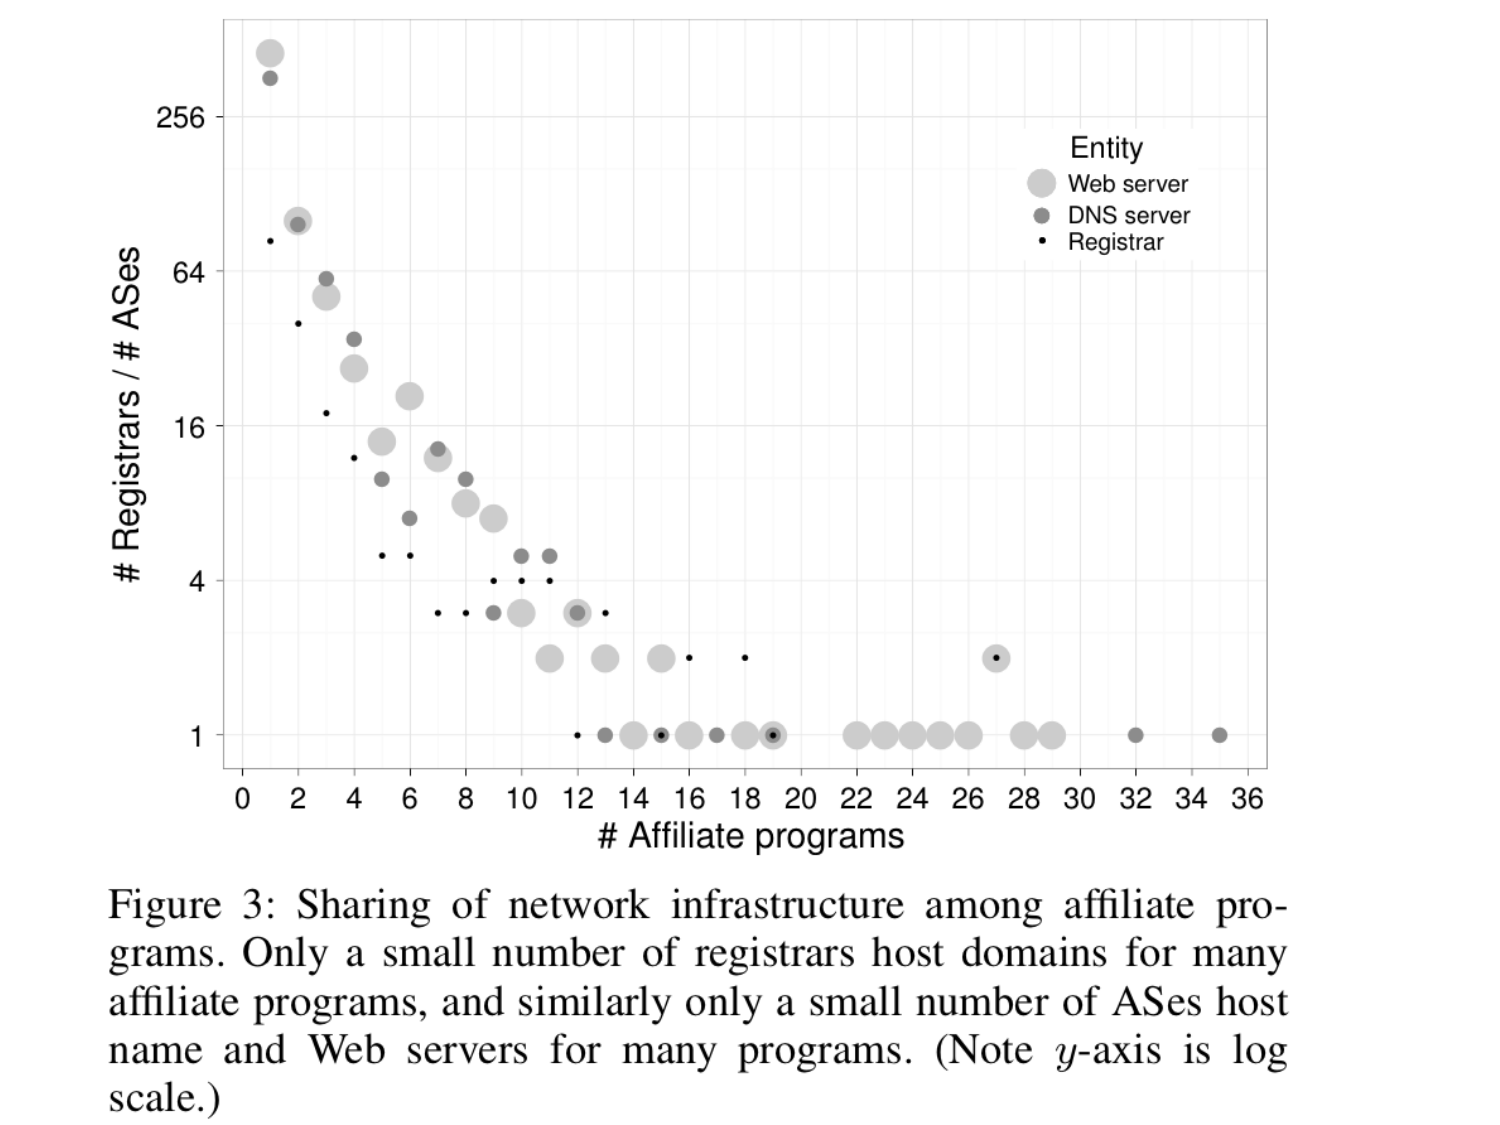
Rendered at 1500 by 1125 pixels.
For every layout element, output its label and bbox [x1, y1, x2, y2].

picture [102, 0, 1307, 1125]
